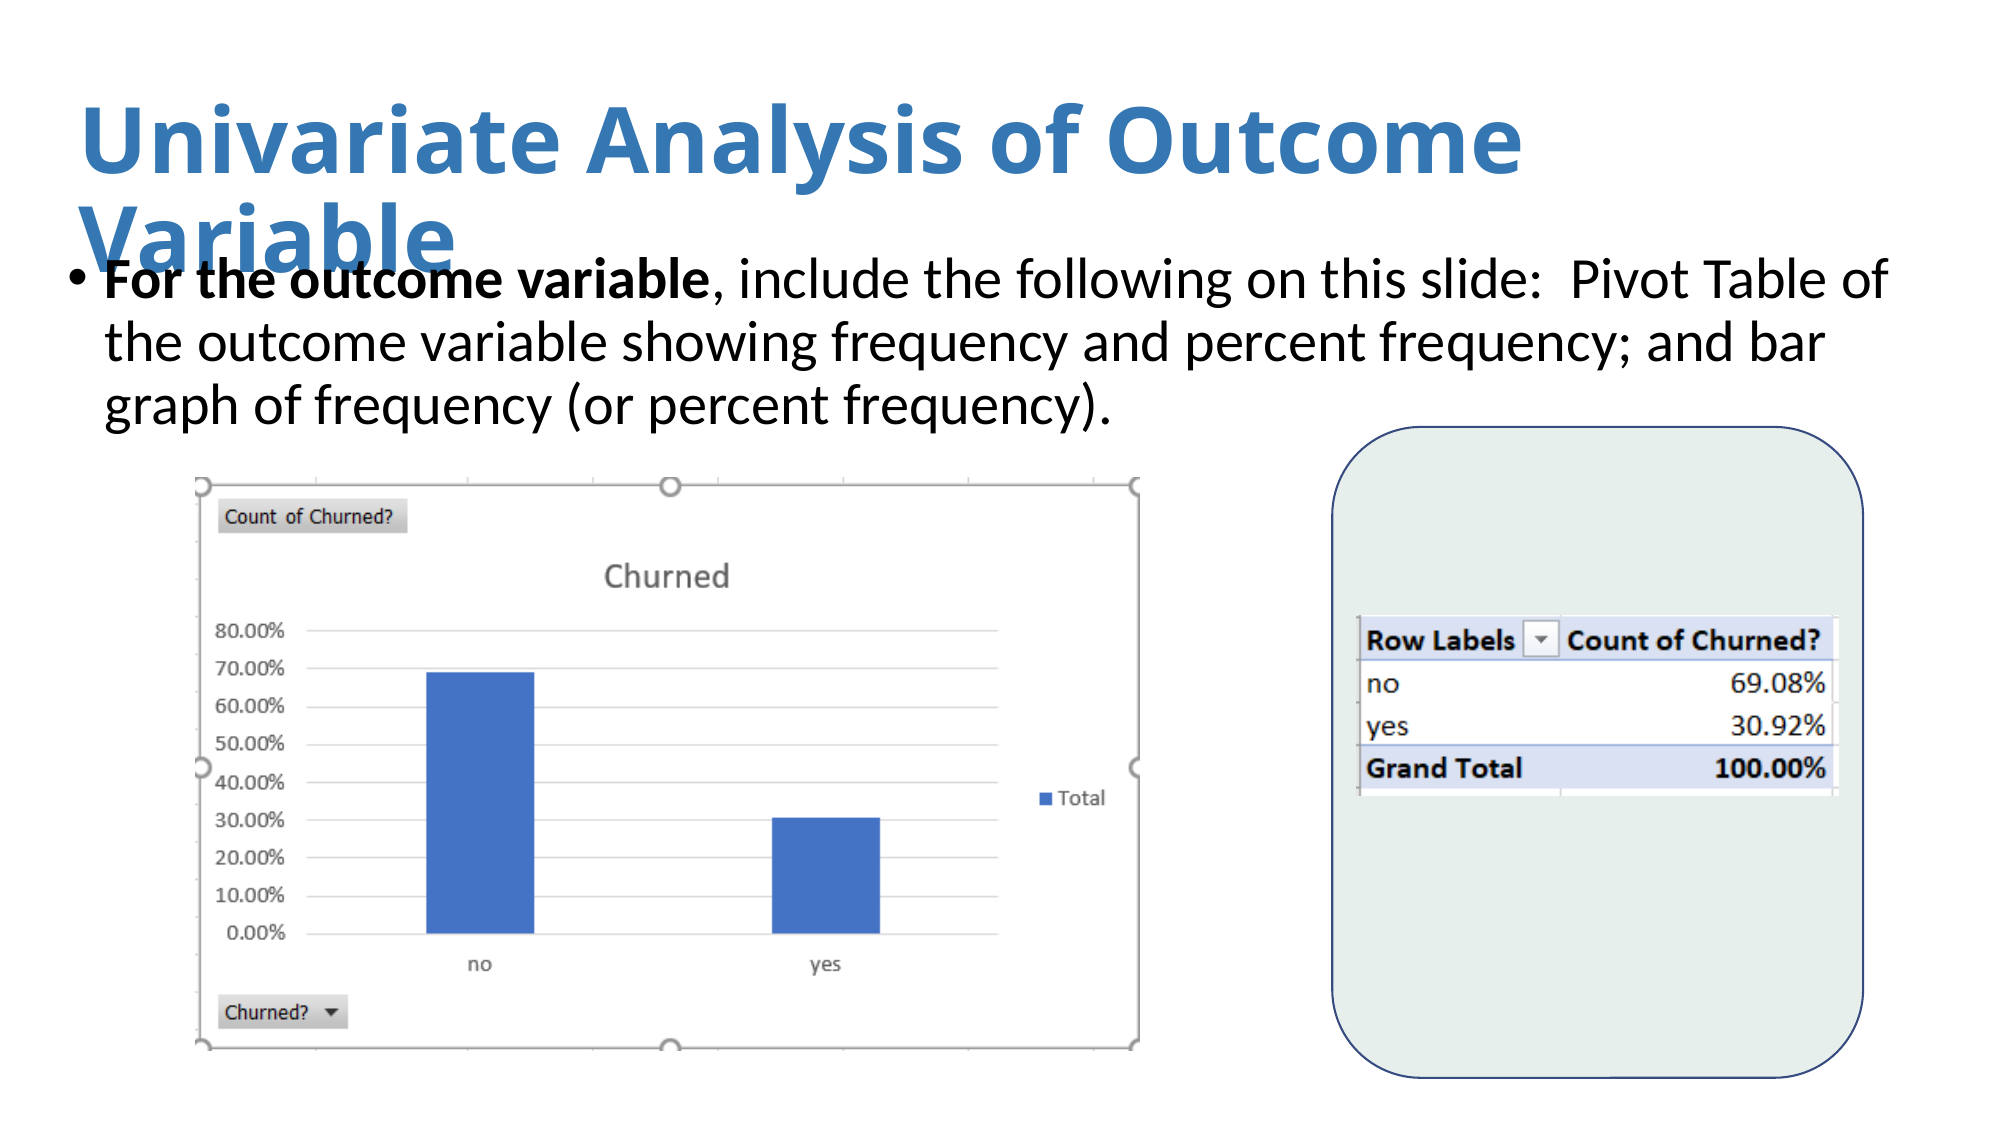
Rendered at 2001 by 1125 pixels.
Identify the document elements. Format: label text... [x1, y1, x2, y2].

text_box [1331, 425, 1865, 1079]
title Univariate Analysis of Outcome Variable [63, 84, 1789, 241]
picture [1356, 615, 1839, 796]
list For the outcome variable, include the following on this slide: Pivot Table of the outcome variable showing frequency and percent frequency; and bar graph of frequency (or percent frequency). [52, 241, 1936, 1024]
picture [195, 477, 1140, 1051]
